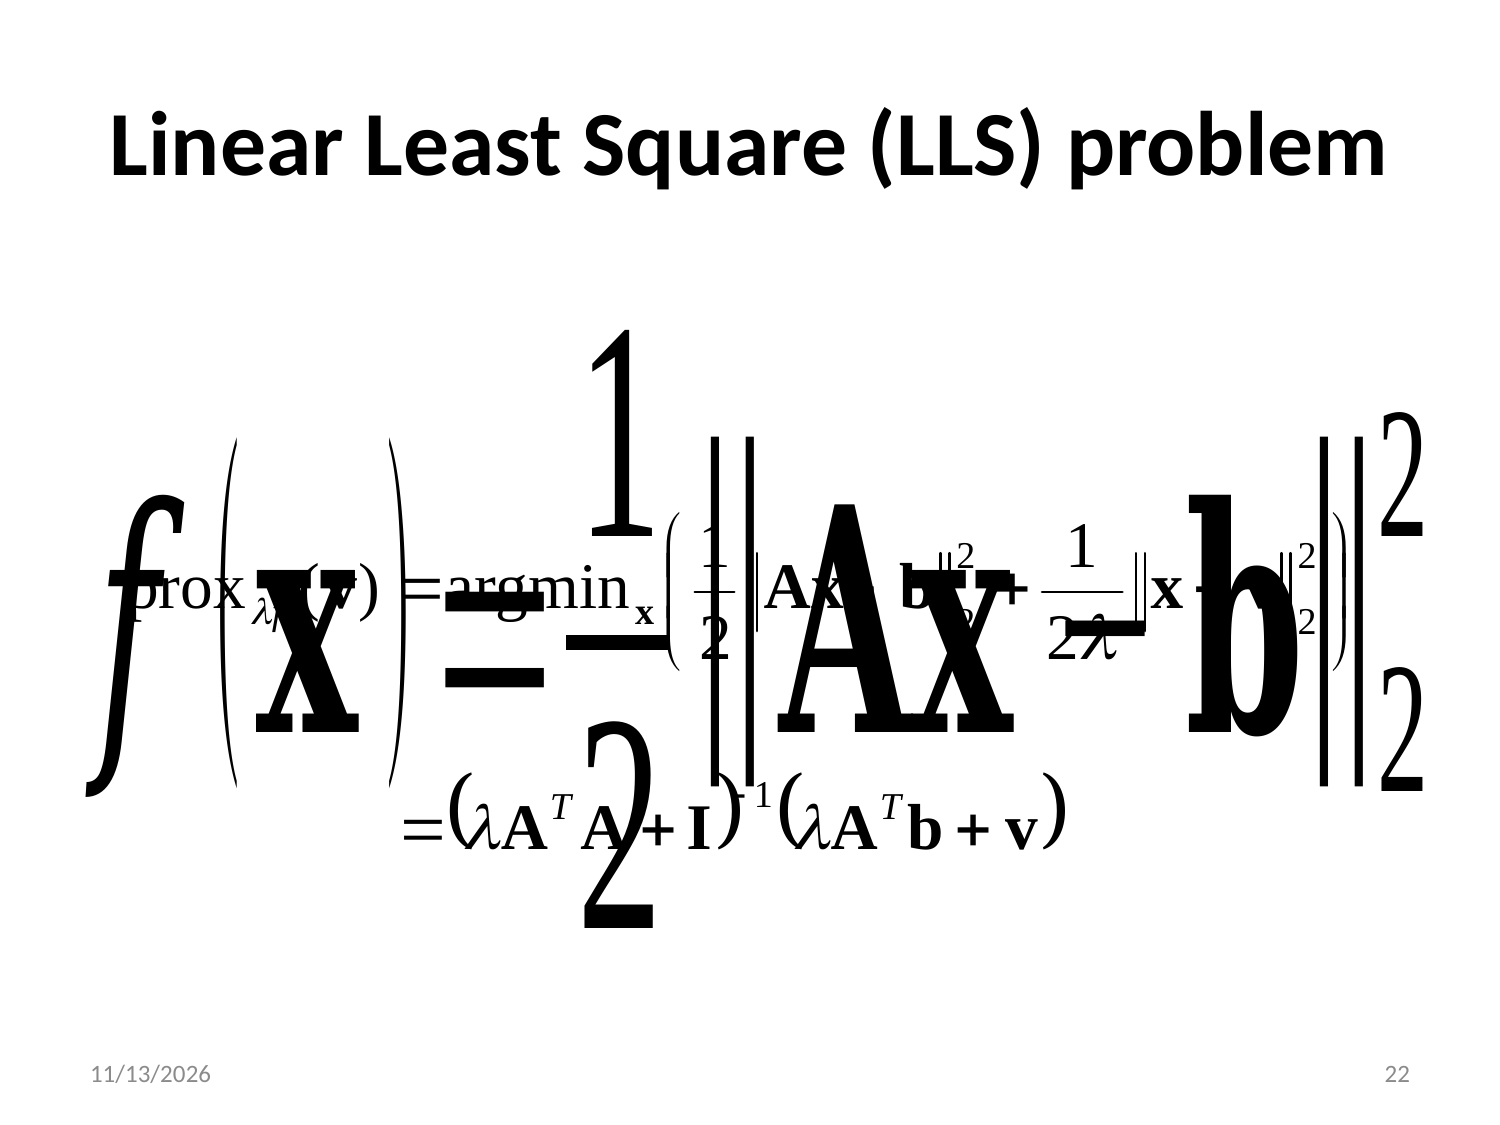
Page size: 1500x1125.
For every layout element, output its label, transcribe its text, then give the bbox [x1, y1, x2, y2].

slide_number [75, 1042, 425, 1103]
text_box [115, 499, 1363, 685]
title Linear Least Square (LLS) problem [75, 45, 1425, 233]
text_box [387, 762, 1068, 877]
slide_number 22 [1074, 1042, 1425, 1103]
